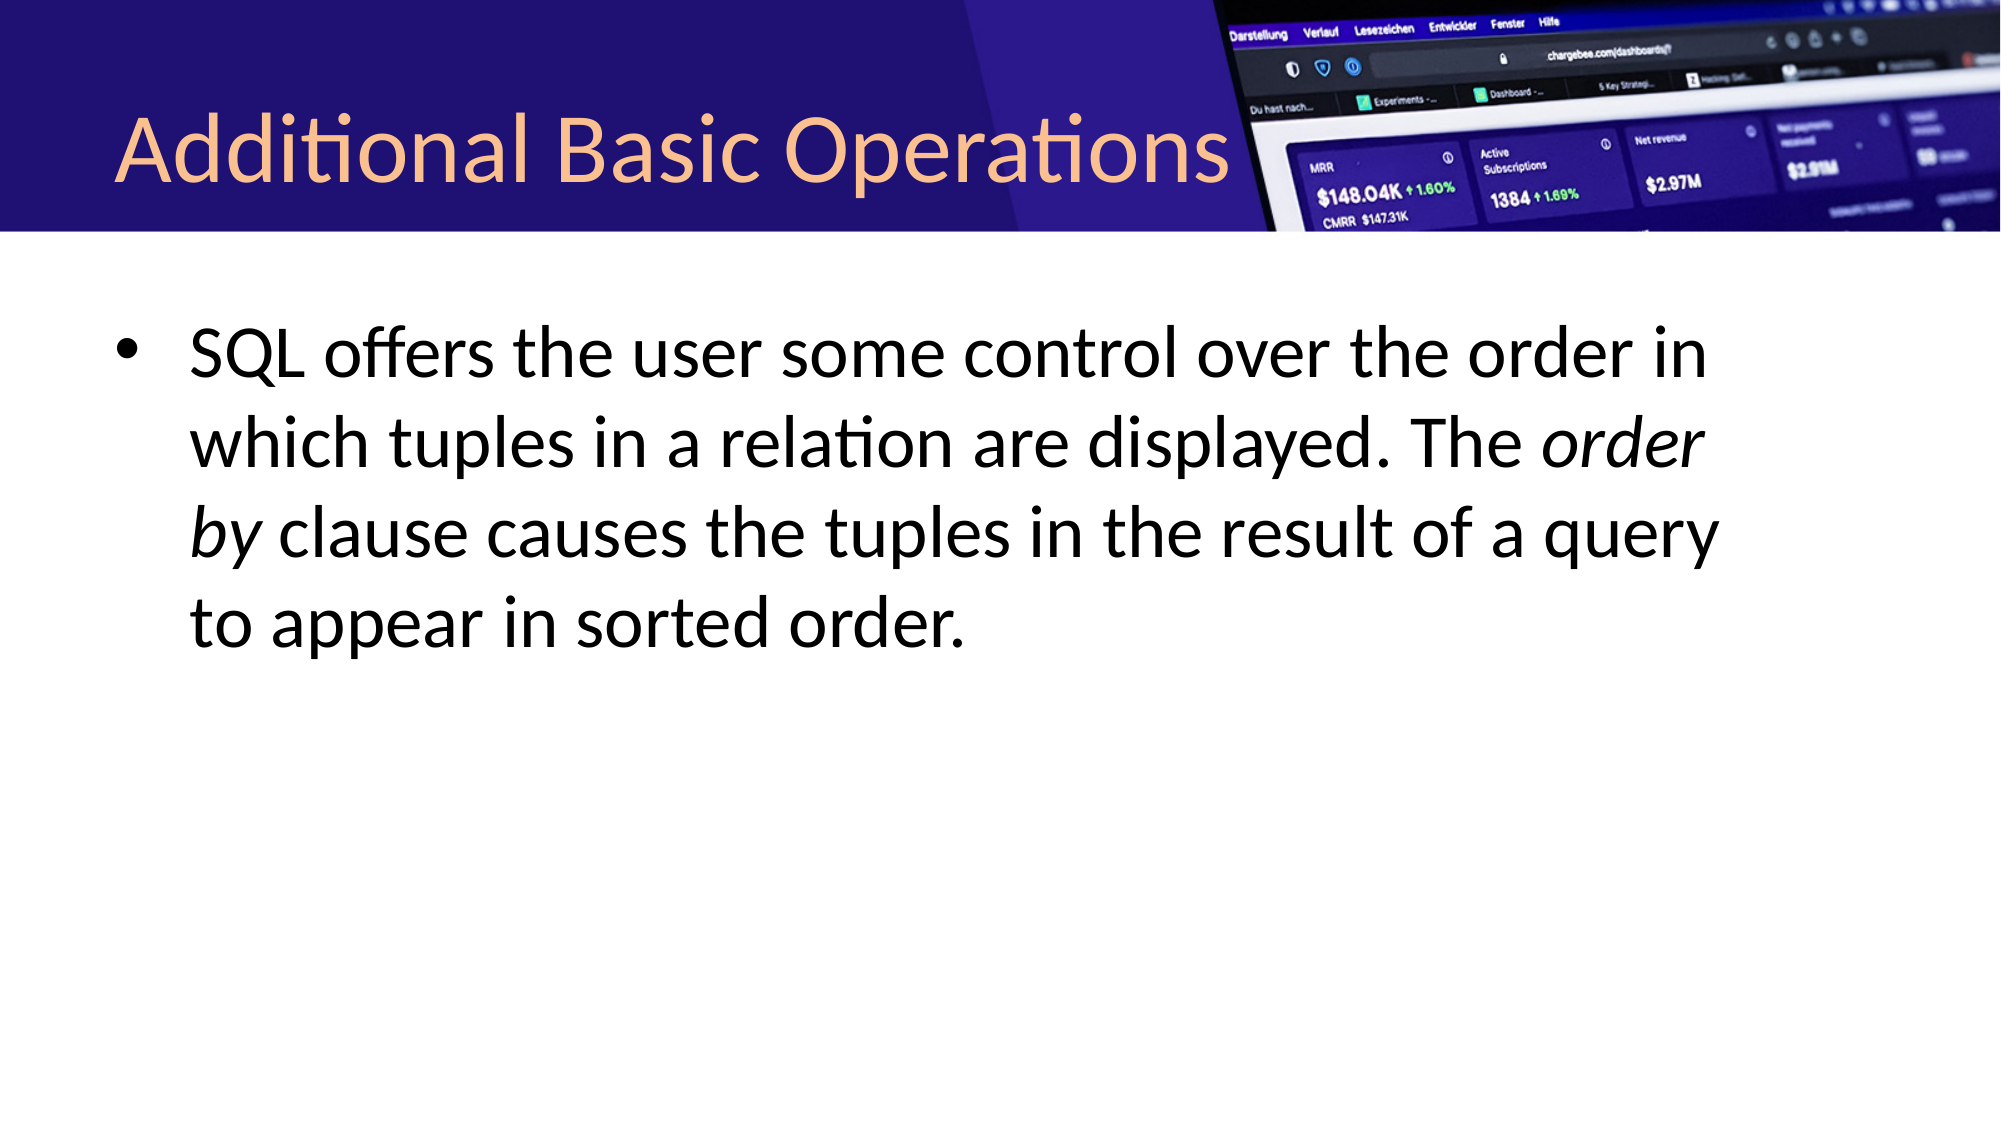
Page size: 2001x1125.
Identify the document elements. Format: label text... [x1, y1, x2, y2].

list SQL offers the user some control over the order in which tuples in a relation are displayed. The order by clause causes the tuples in the result of a query to appear in sorted order. [99, 295, 1800, 1034]
title Additional Basic Operations [99, 22, 1256, 262]
picture [0, 0, 2001, 1125]
